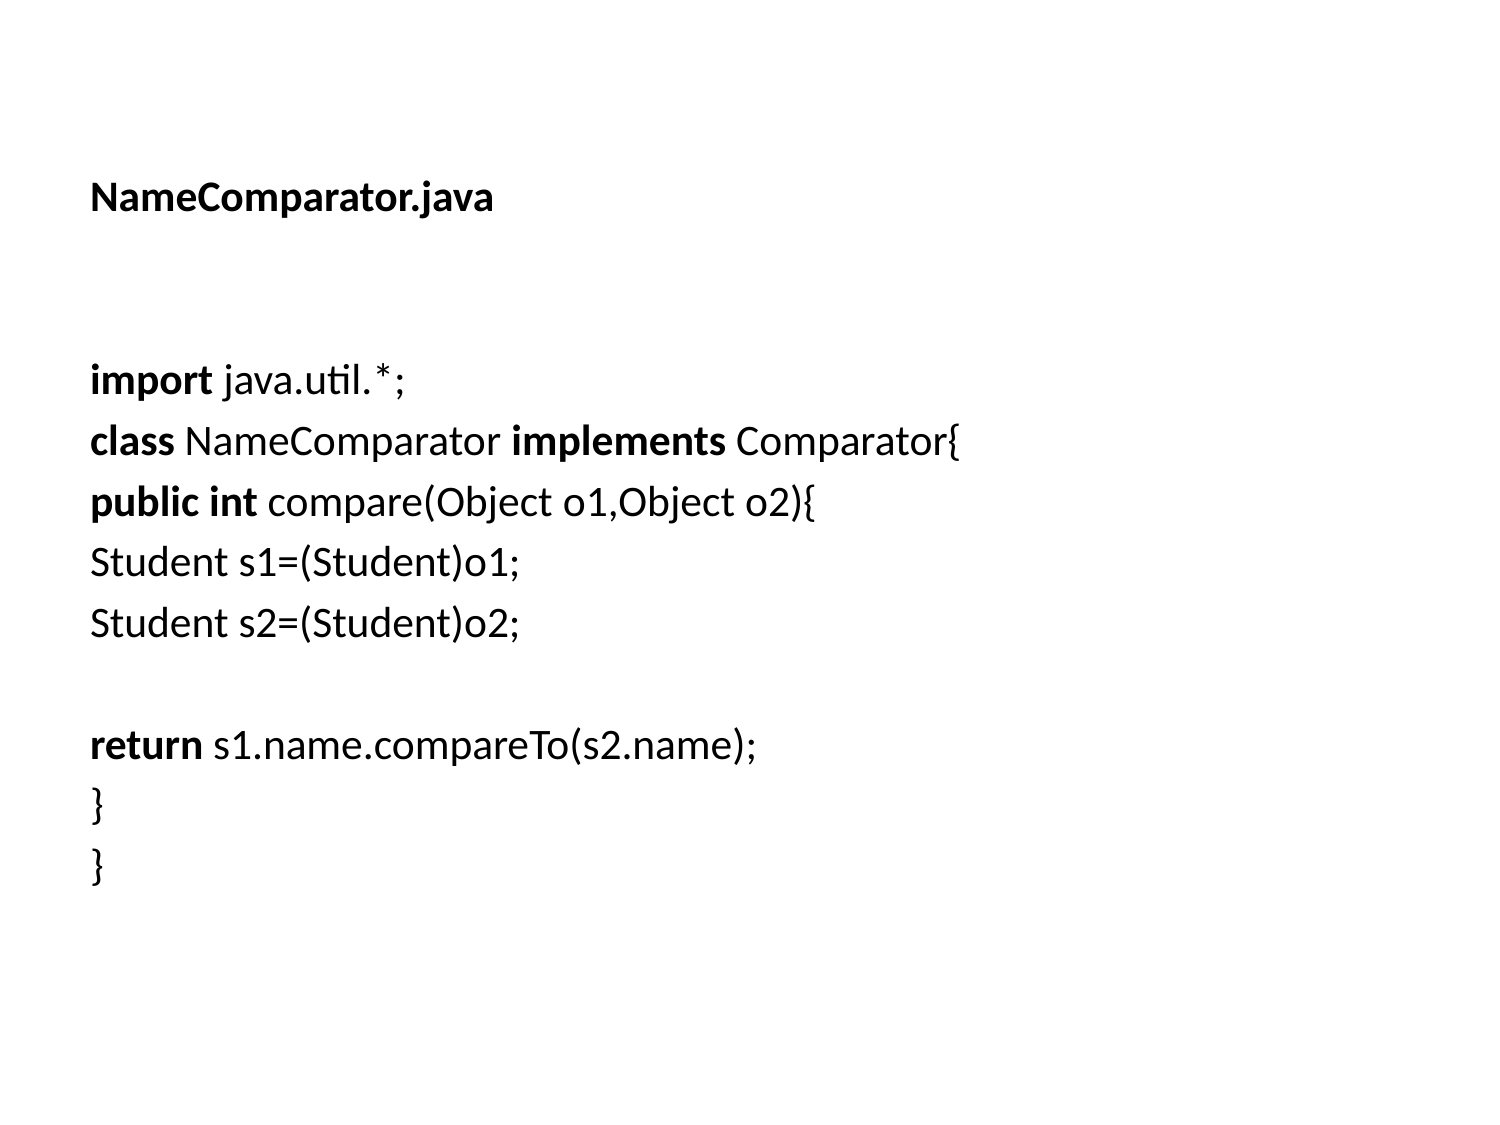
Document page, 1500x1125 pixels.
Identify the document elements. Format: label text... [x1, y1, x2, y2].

list NameComparator.java import java.util.*; class NameComparator implements Comparator{ public int compare(Object o1,Object o2){ Student s1=(Student)o1; Student s2=(Student)o2; return s1.name.compareTo(s2.name); } } [75, 160, 1425, 904]
